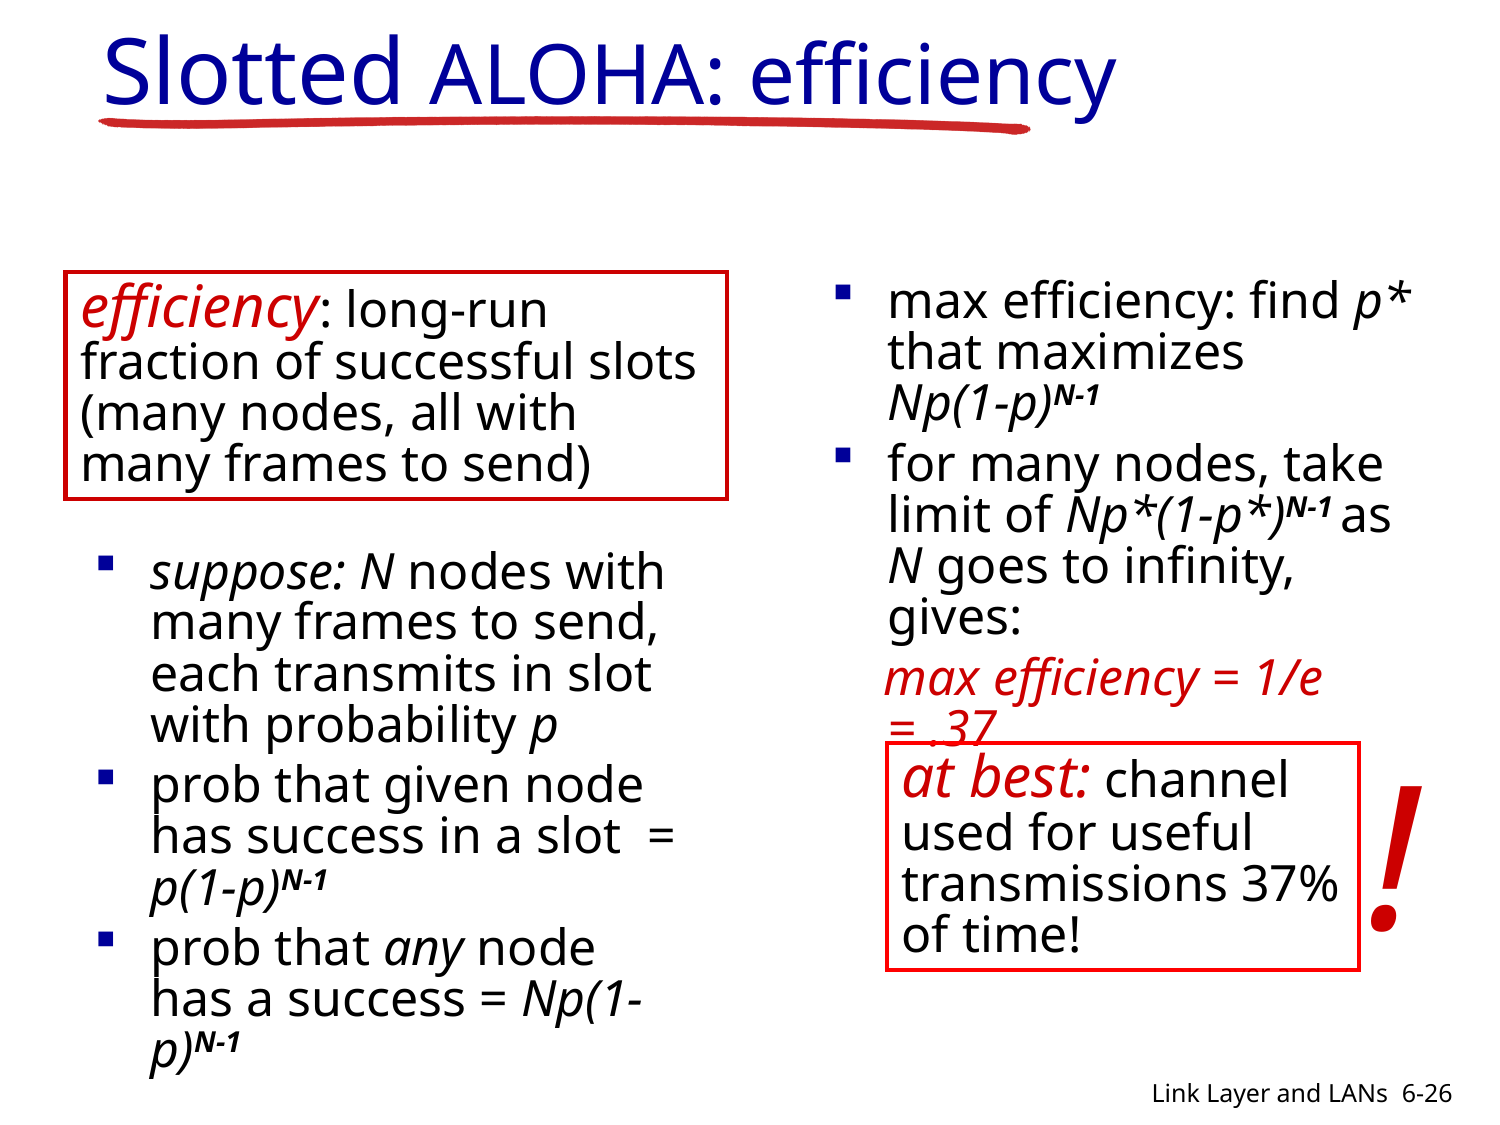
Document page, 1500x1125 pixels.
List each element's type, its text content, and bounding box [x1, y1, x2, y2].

picture [94, 110, 1042, 140]
text_box ! [1353, 722, 1435, 977]
text_box efficiency: long-run fraction of successful slots (many nodes, all with many frames to send) [65, 272, 727, 500]
slide_number 6-26 [1387, 1069, 1478, 1115]
list max efficiency: find p* that maximizes Np(1-p)N-1 for many nodes, take limit of Np*(1-p*)N-1 as N goes to infinity, gives: max efficiency = 1/e = .37 [816, 270, 1442, 802]
title Slotted ALOHA: efficiency [87, 17, 1335, 120]
list suppose: N nodes with many frames to send, each transmits in slot with probability p prob that given node has success in a slot = p(1-p)N-1 prob that any node has a success = Np(1-p)N-1 [79, 540, 705, 1055]
footer Link Layer and LANs [1045, 1069, 1404, 1110]
text_box at best: channel used for useful transmissions 37% of time! [886, 742, 1353, 970]
